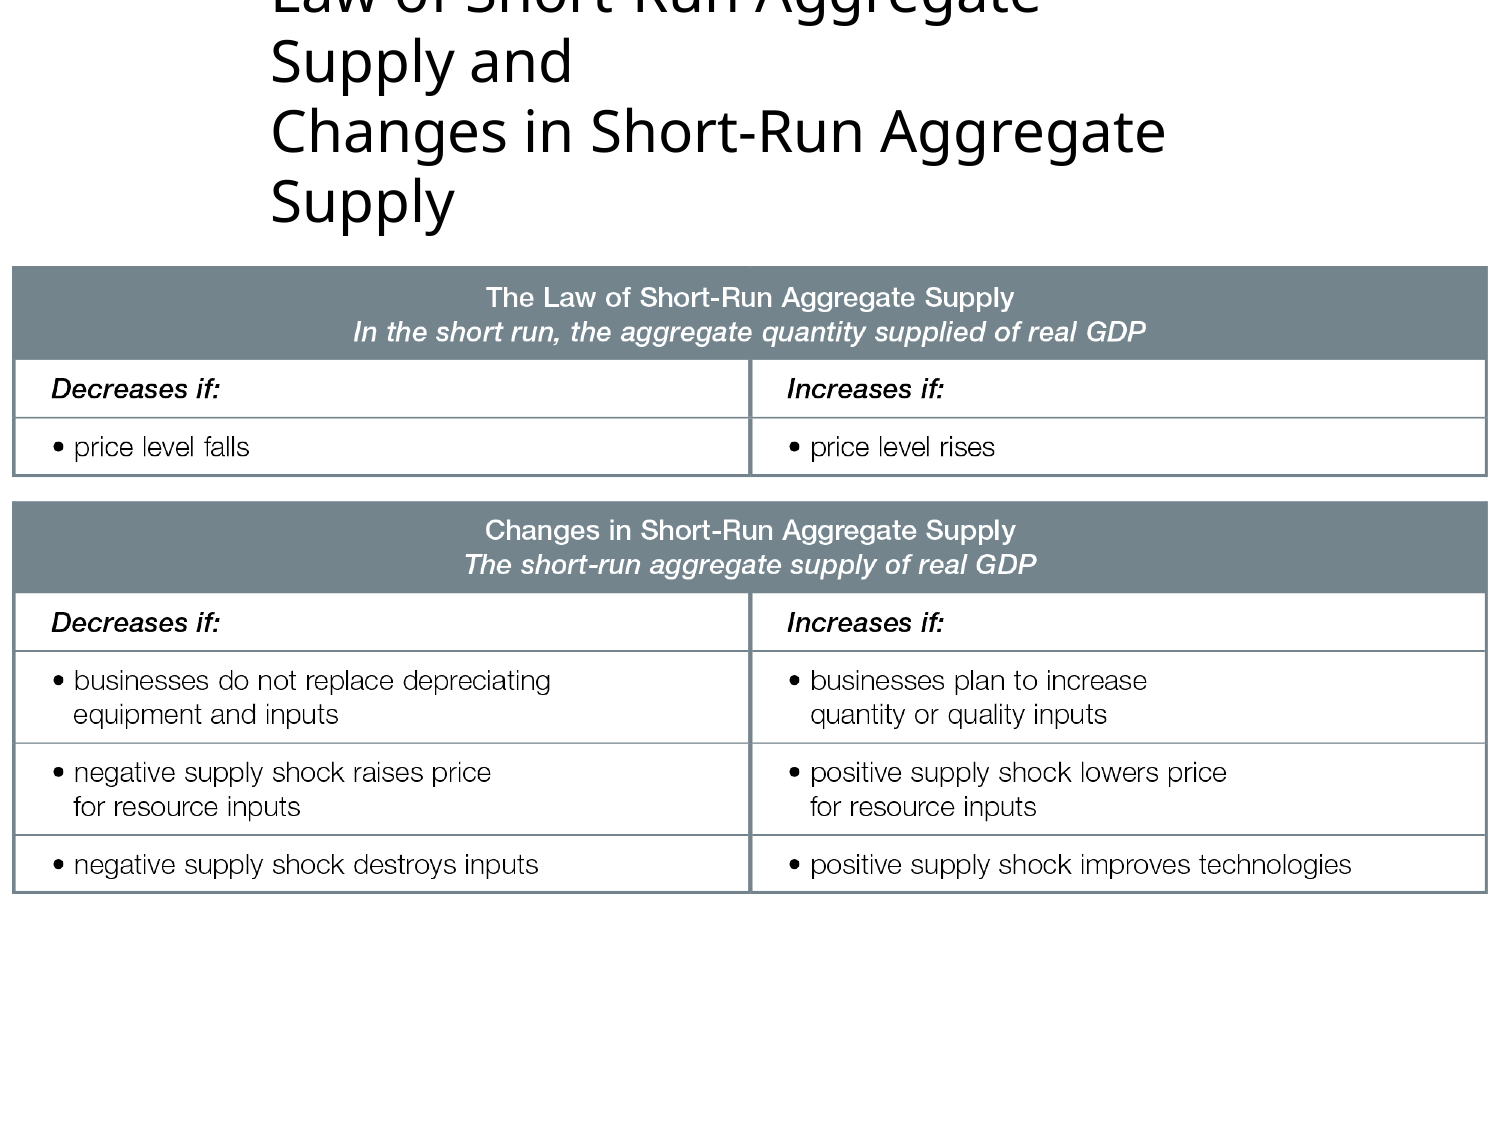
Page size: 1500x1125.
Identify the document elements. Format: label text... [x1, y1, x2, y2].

title Law of Short-Run Aggregate Supply and Changes in Short-Run Aggregate Supply [255, 0, 1245, 188]
picture [11, 266, 1488, 895]
